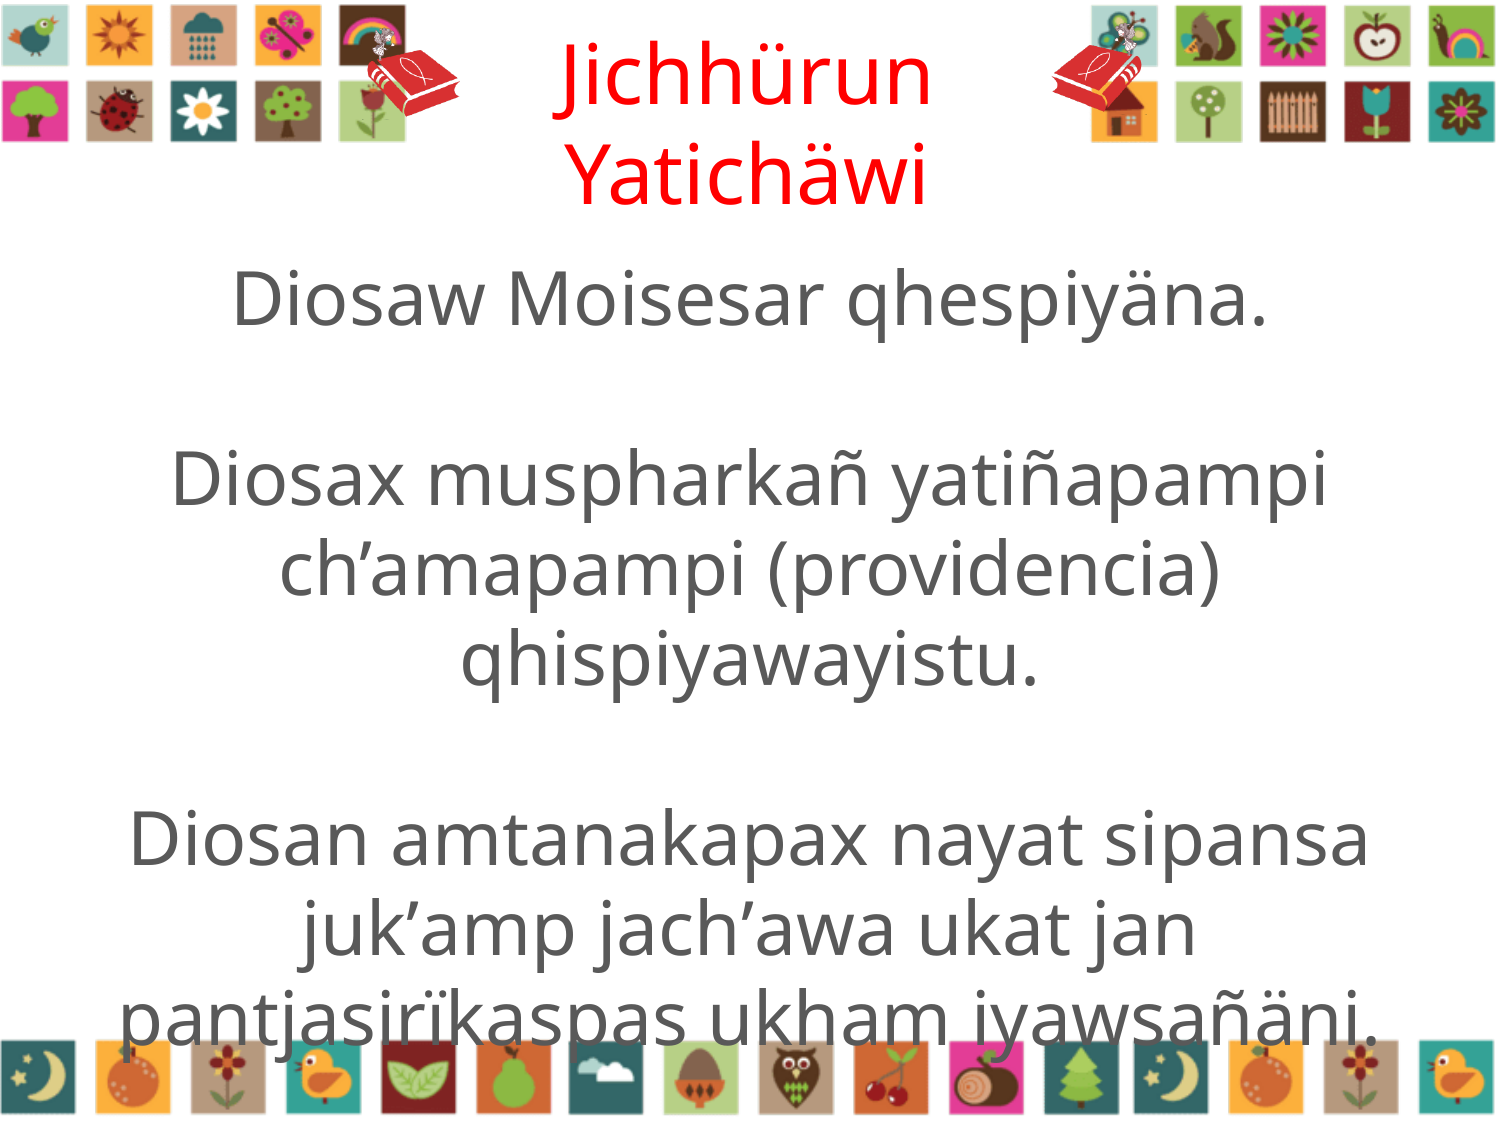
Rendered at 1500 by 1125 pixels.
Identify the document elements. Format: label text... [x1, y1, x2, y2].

picture [0, 3, 492, 150]
text_box Diosaw Moisesar qhespiyäna. Diosax muspharkañ yatiñapampi ch’amapampi (providencia) qhispiyawayistu. Diosan amtanakapax nayat sipansa jukʼamp jachʼawa ukat jan pantjasirïkaspas ukham iyawsañäni. [76, 243, 1424, 1027]
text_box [0, 1028, 1500, 1118]
text_box Jichhürun Yatichäwi [414, 13, 1080, 229]
picture [1020, 3, 1500, 150]
